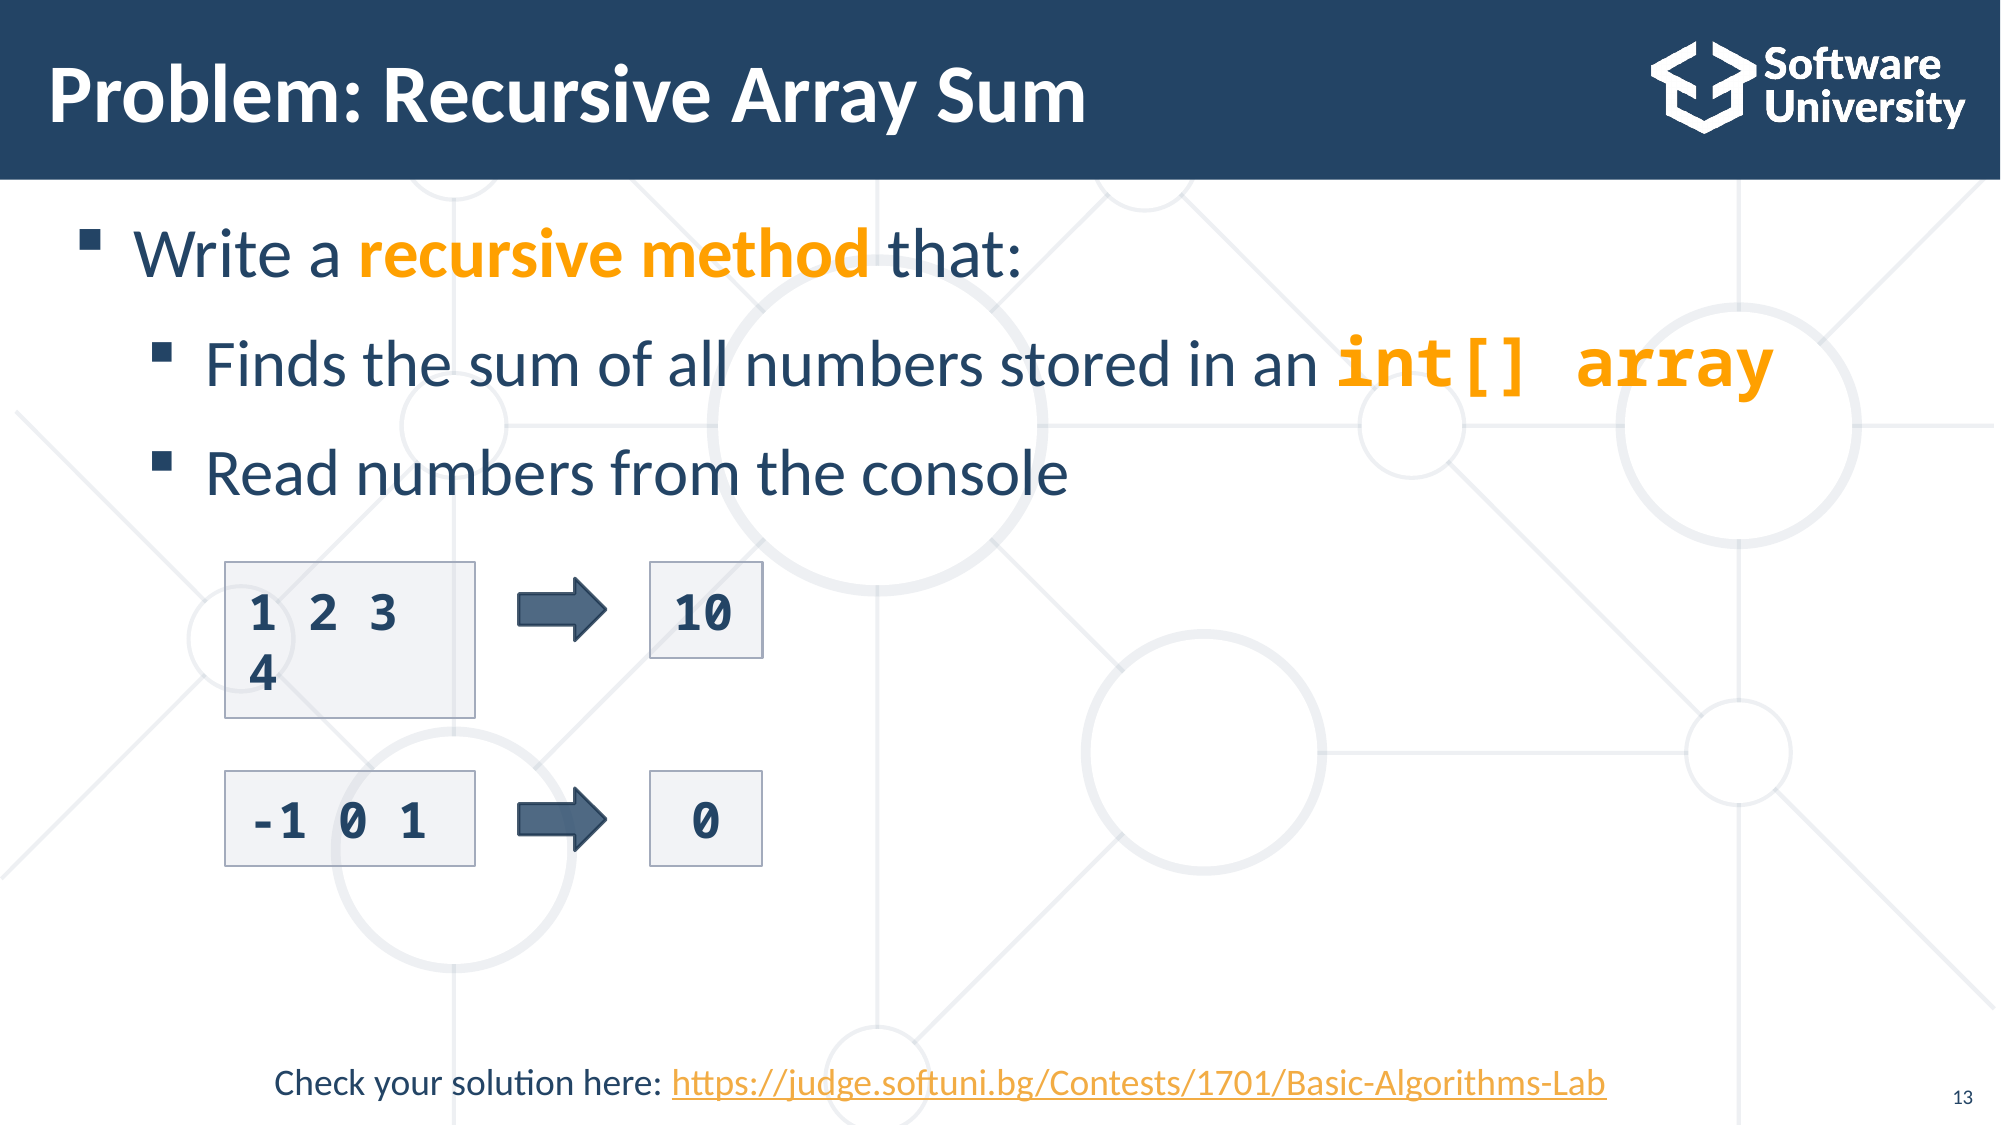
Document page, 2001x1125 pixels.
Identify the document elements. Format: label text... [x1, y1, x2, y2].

slide_number 13 [1927, 1067, 1989, 1117]
text_box [516, 576, 609, 643]
text_box -1 0 1 [225, 771, 475, 867]
picture [1651, 41, 1966, 134]
text_box [516, 786, 609, 853]
title Problem: Recursive Array Sum [31, 16, 1625, 162]
text_box 0 [649, 771, 763, 867]
text_box Check your solution here: https://judge.softuni.bg/Contests/1701/Basic-Algorithms-Lab [248, 1050, 1633, 1110]
list Write a recursive method that: Finds the sum of all numbers stored in an int[] array Read numbers from the console [56, 196, 1825, 537]
text_box 10 [650, 562, 763, 658]
text_box 1 2 3 4 [225, 562, 475, 718]
